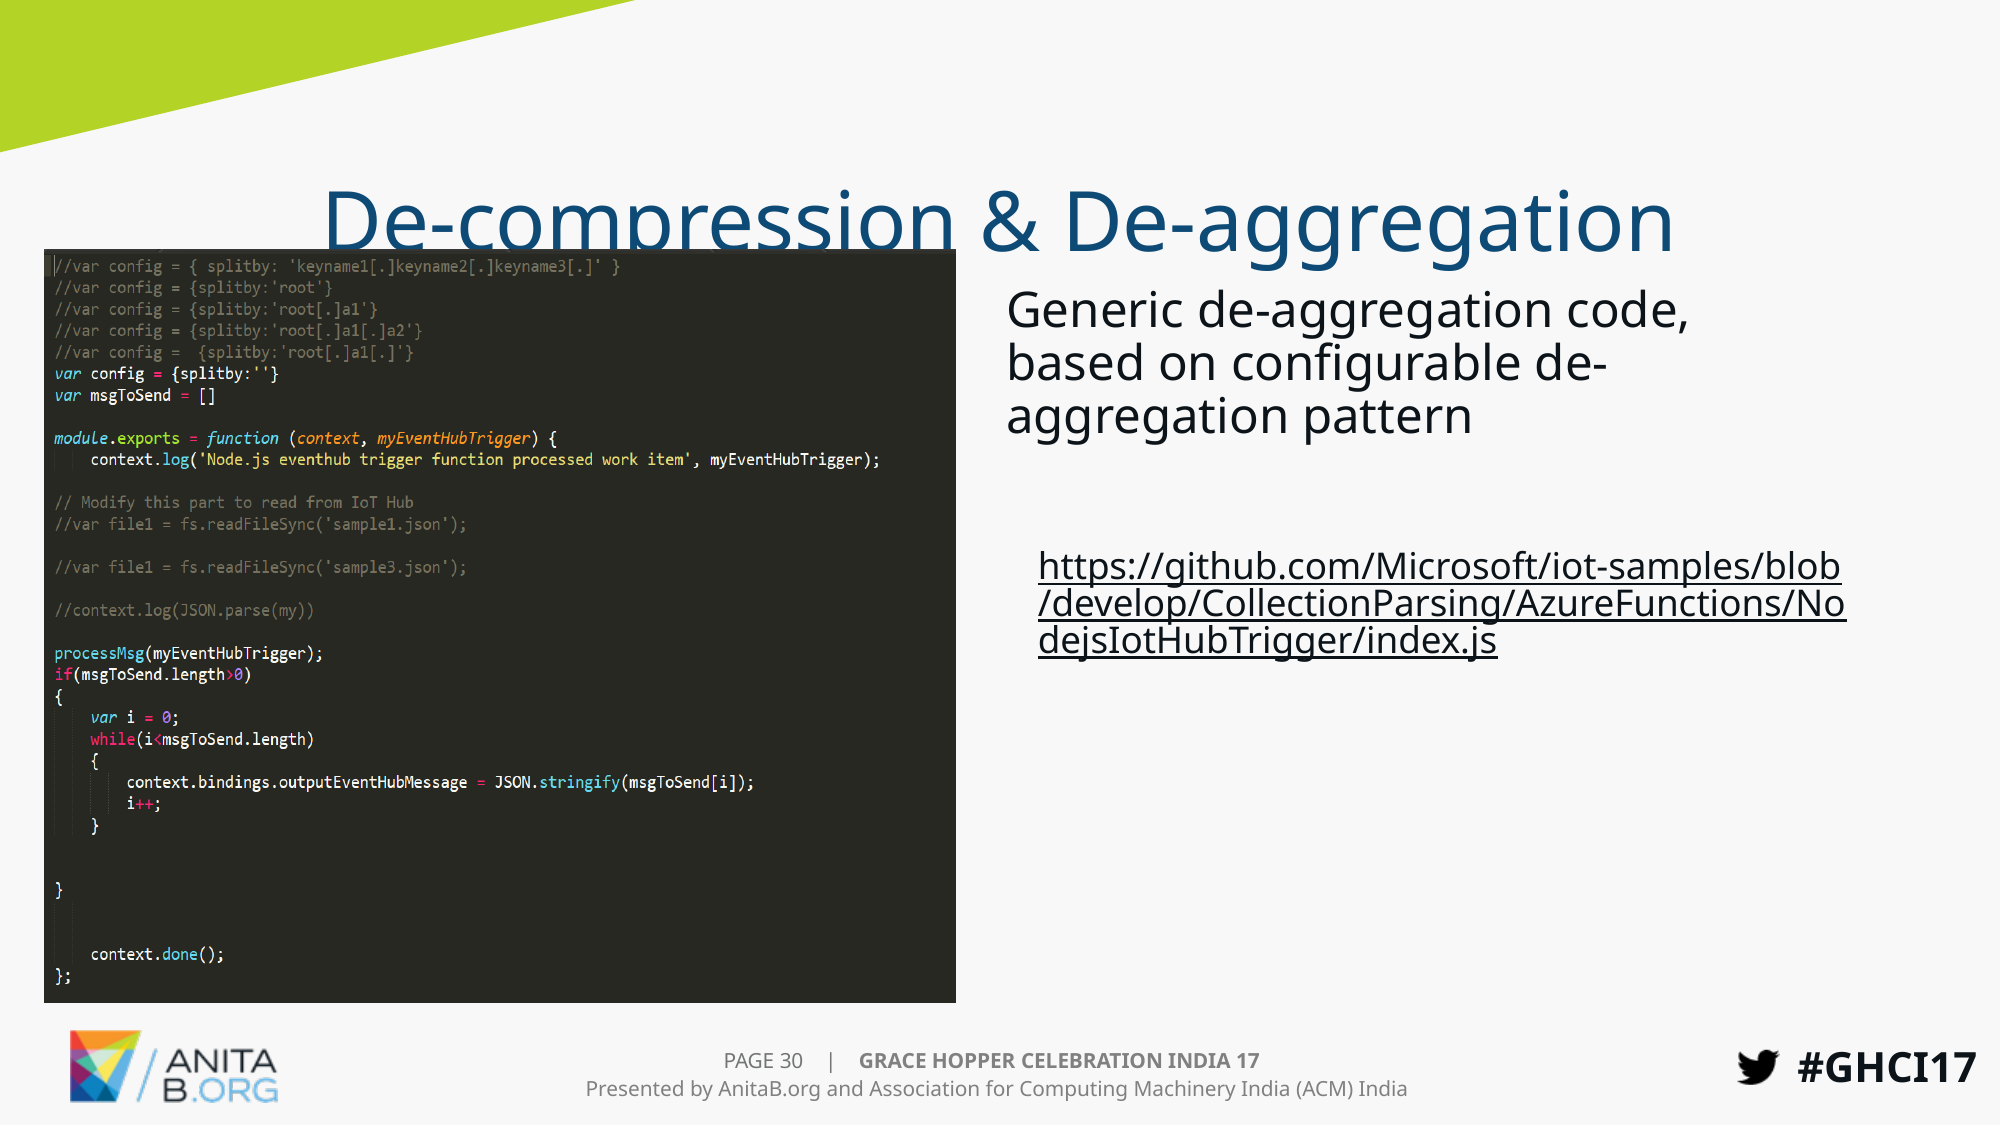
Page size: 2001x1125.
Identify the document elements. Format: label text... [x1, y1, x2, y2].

text_box Generic de-aggregation code, based on configurable de-aggregation pattern [976, 261, 1799, 468]
picture [70, 1030, 278, 1103]
picture [44, 249, 956, 1003]
text_box https://github.com/Microsoft/iot-samples/blob/develop/CollectionParsing/AzureFunctions/NodejsIotHubTrigger/index.js [1023, 535, 1869, 645]
picture [1737, 1046, 1780, 1089]
title De-compression & De-aggregation [52, 59, 1948, 278]
